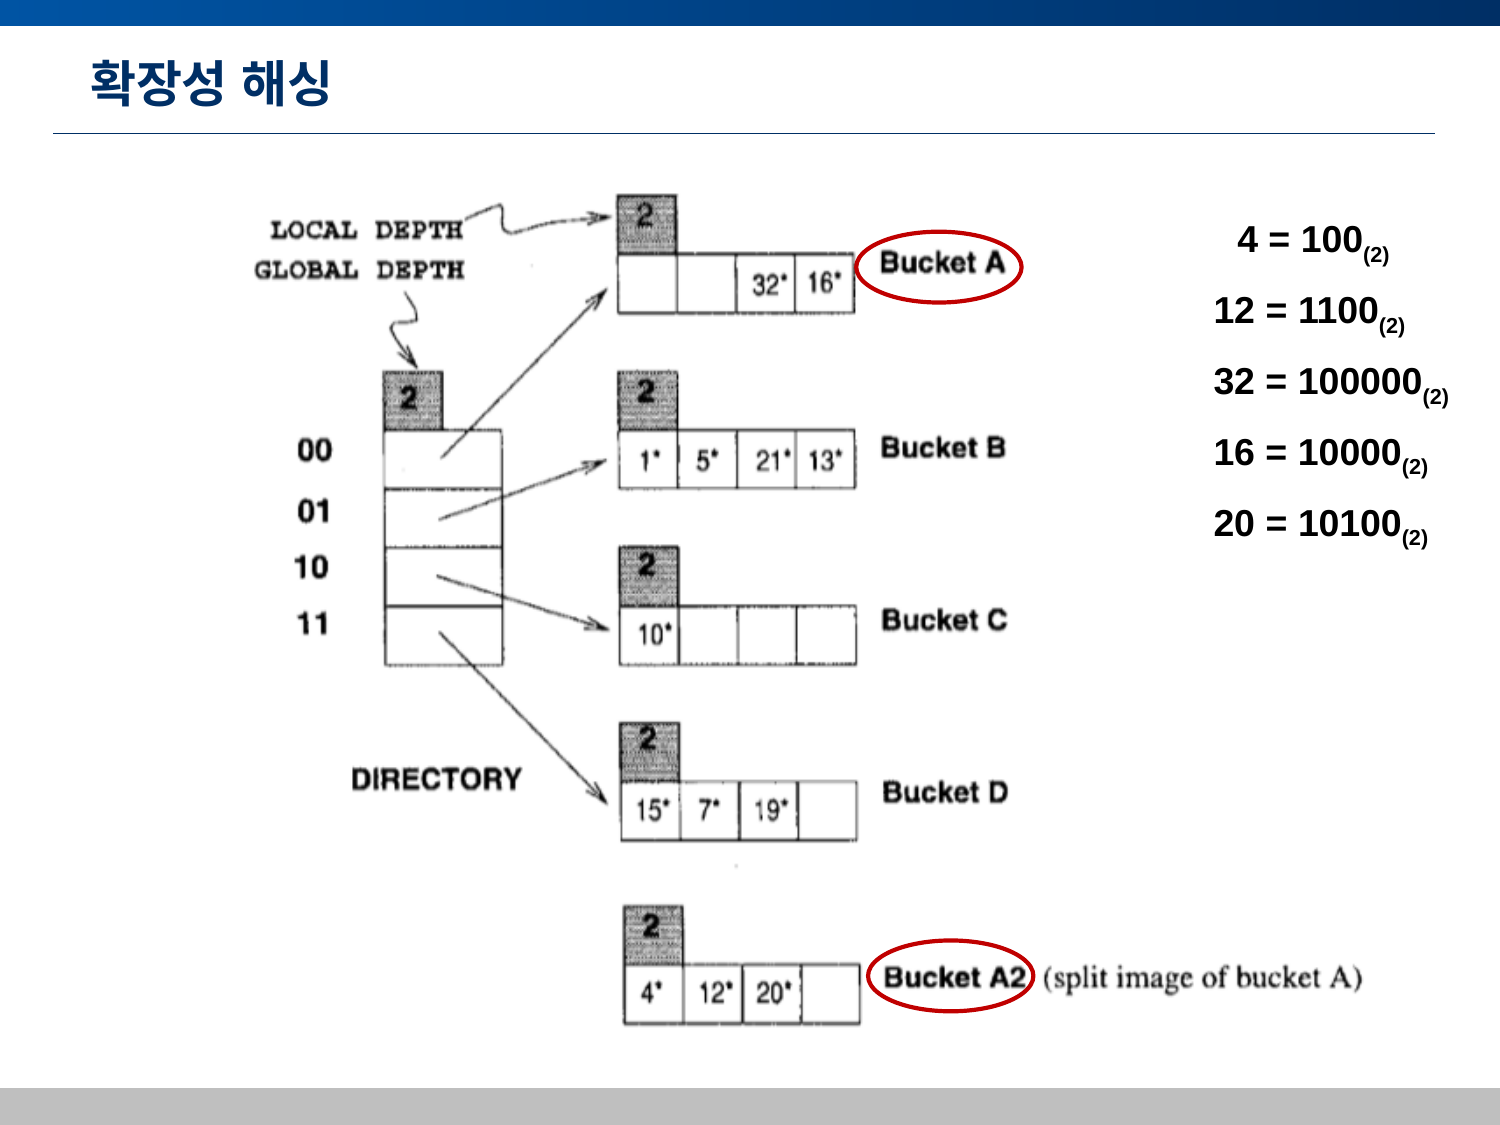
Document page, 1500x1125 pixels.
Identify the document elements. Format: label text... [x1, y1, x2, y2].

text_box 12 = 1100(2) [1382, 278, 1447, 345]
text_box 32 = 100000(2) [1382, 349, 1471, 416]
title 확장성 해싱 [75, 45, 1425, 132]
picture [245, 180, 1377, 1038]
text_box 20 = 10100(2) [1382, 491, 1447, 558]
text_box 16 = 10000(2) [1382, 420, 1471, 487]
text_box 4 = 100(2) [1382, 208, 1471, 274]
